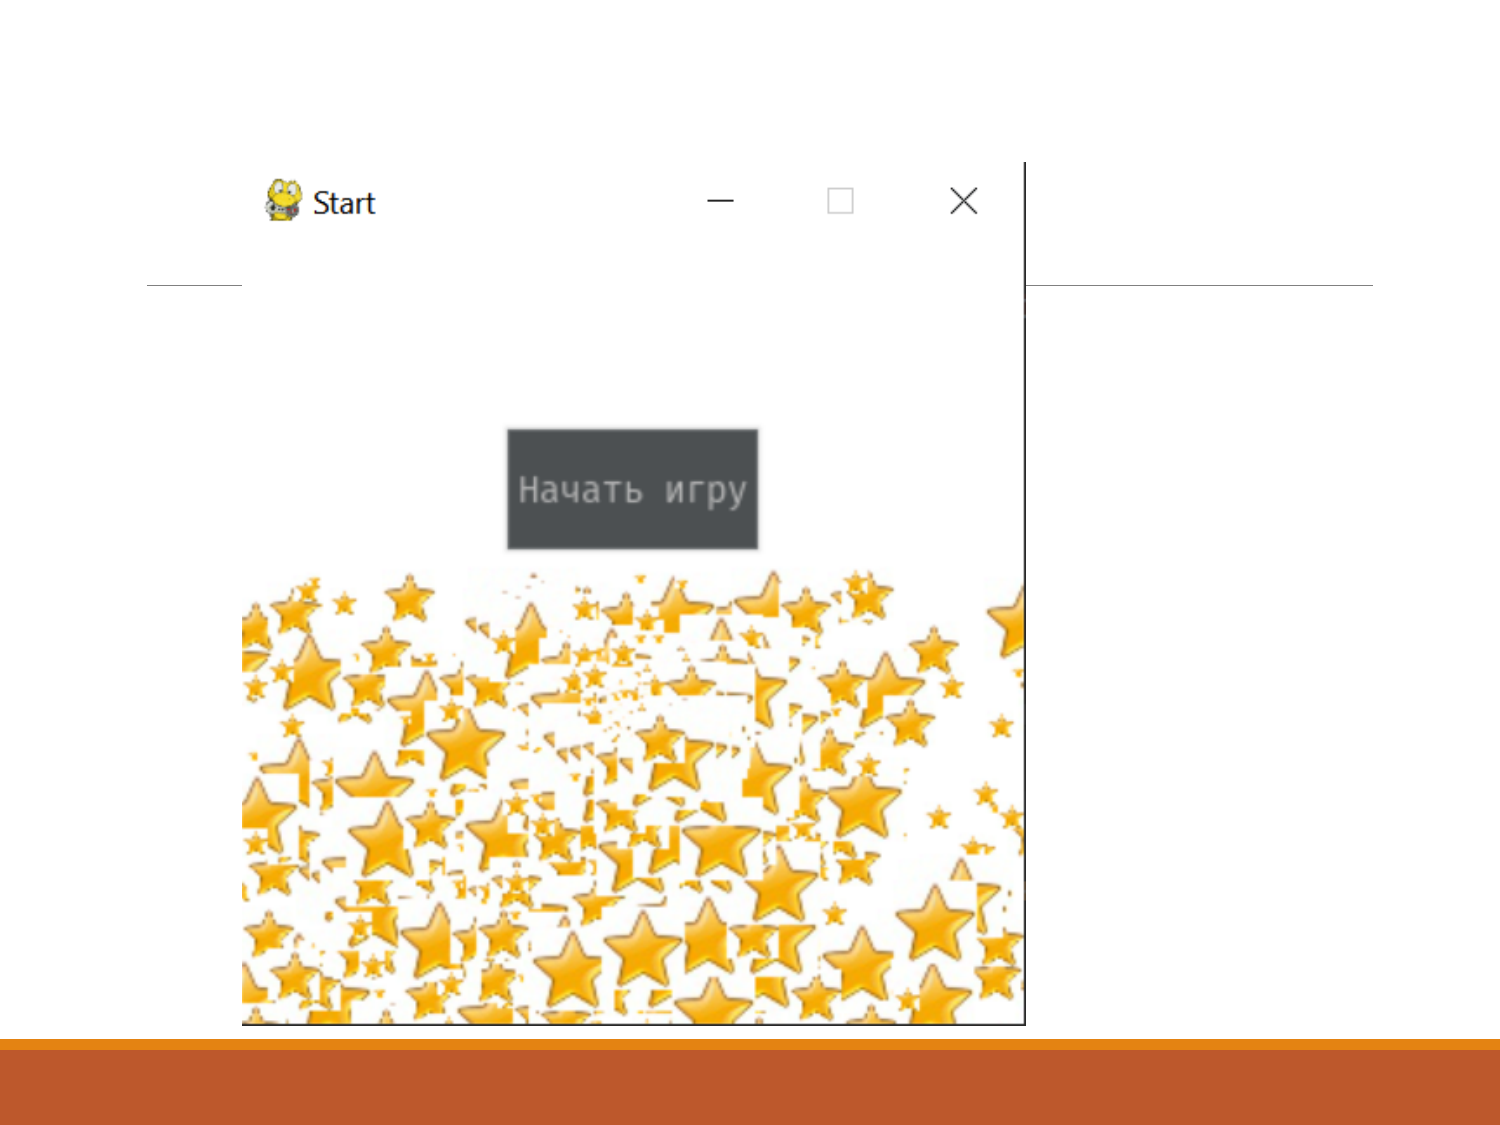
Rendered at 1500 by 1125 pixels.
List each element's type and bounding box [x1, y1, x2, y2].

picture [241, 162, 1026, 1027]
